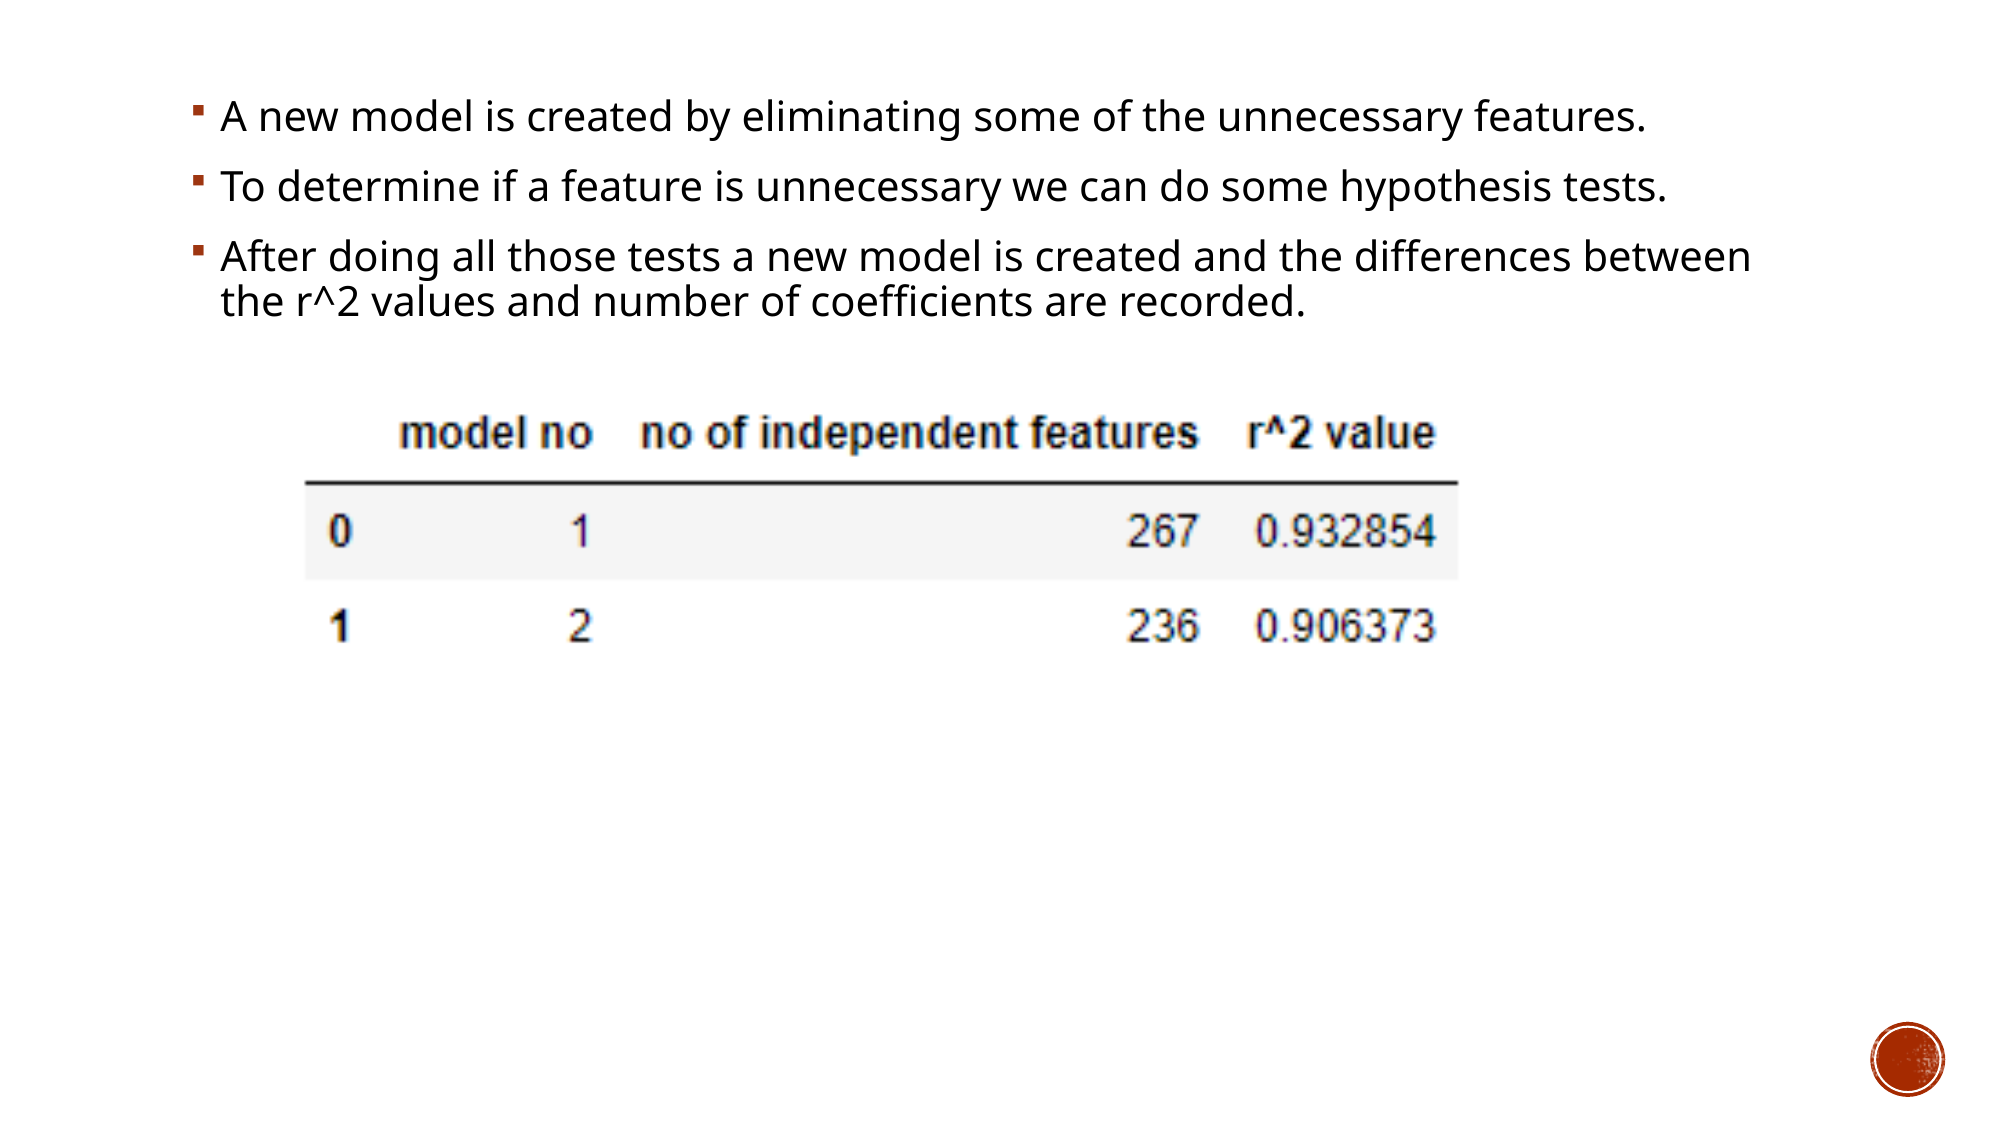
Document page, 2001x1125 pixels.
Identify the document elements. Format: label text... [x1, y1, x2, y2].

picture [292, 362, 1532, 738]
list A new model is created by eliminating some of the unnecessary features. To determine if a feature is unnecessary we can do some hypothesis tests. After doing all those tests a new model is created and the differences between the r^2 values and number of coefficients are recorded. [175, 87, 1826, 1013]
